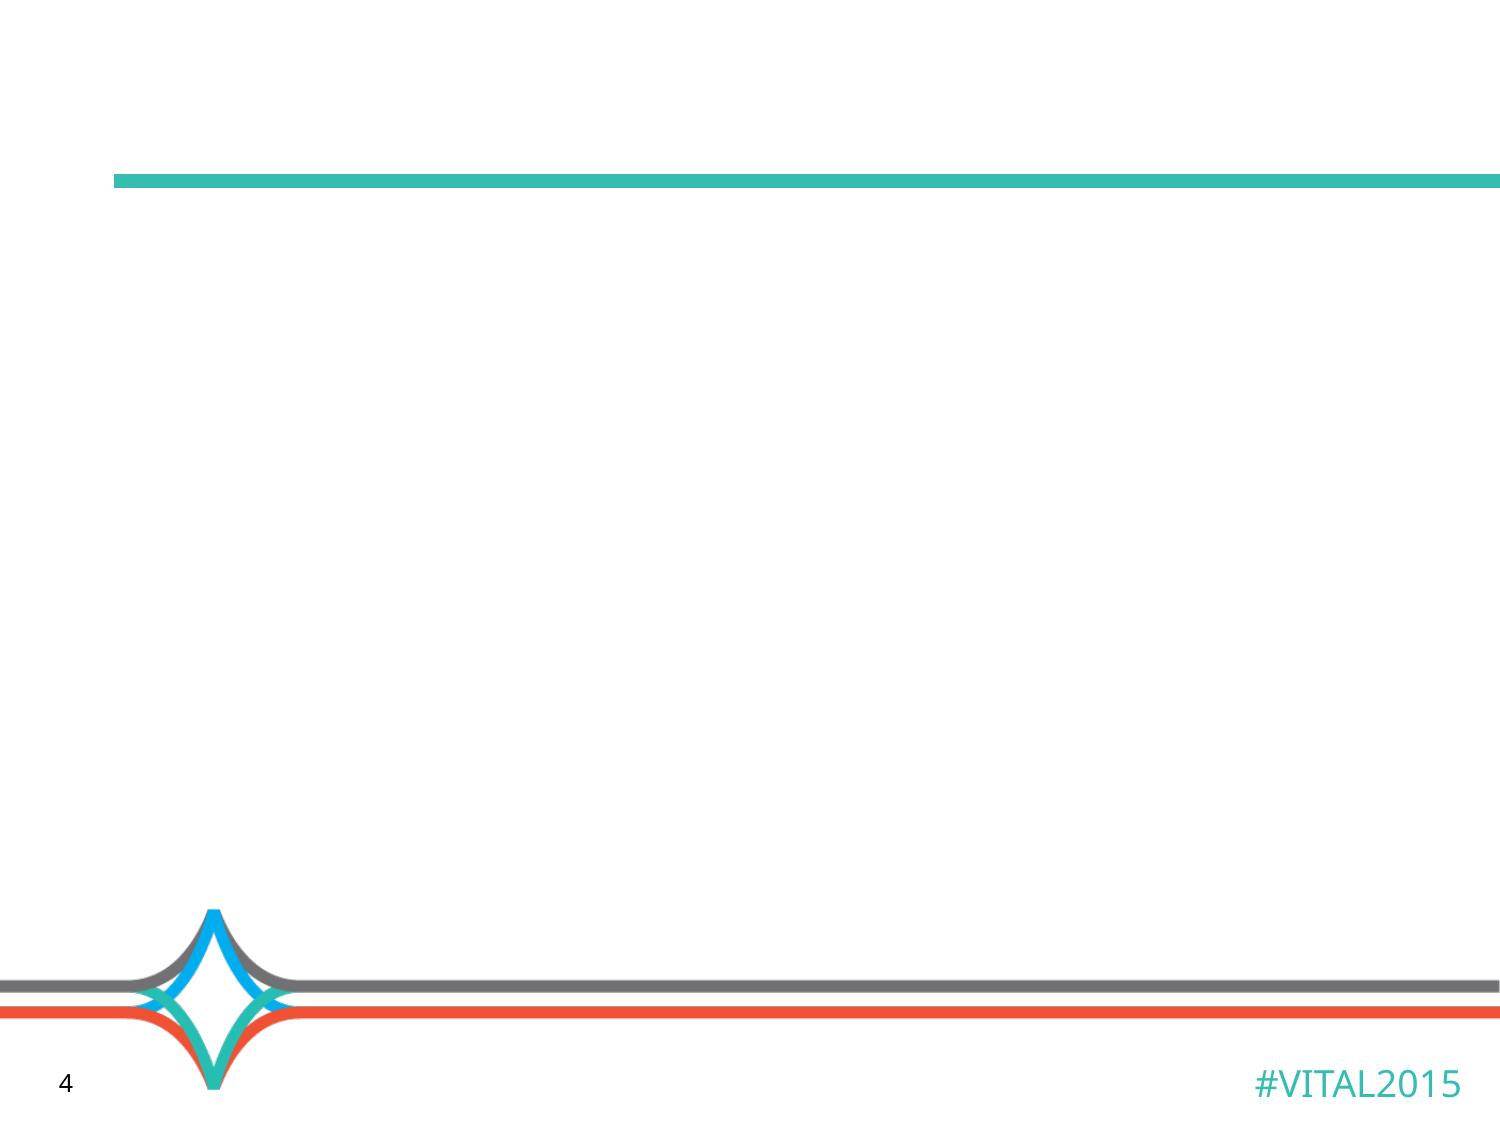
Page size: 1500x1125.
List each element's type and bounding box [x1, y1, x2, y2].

picture [0, 875, 1500, 1125]
